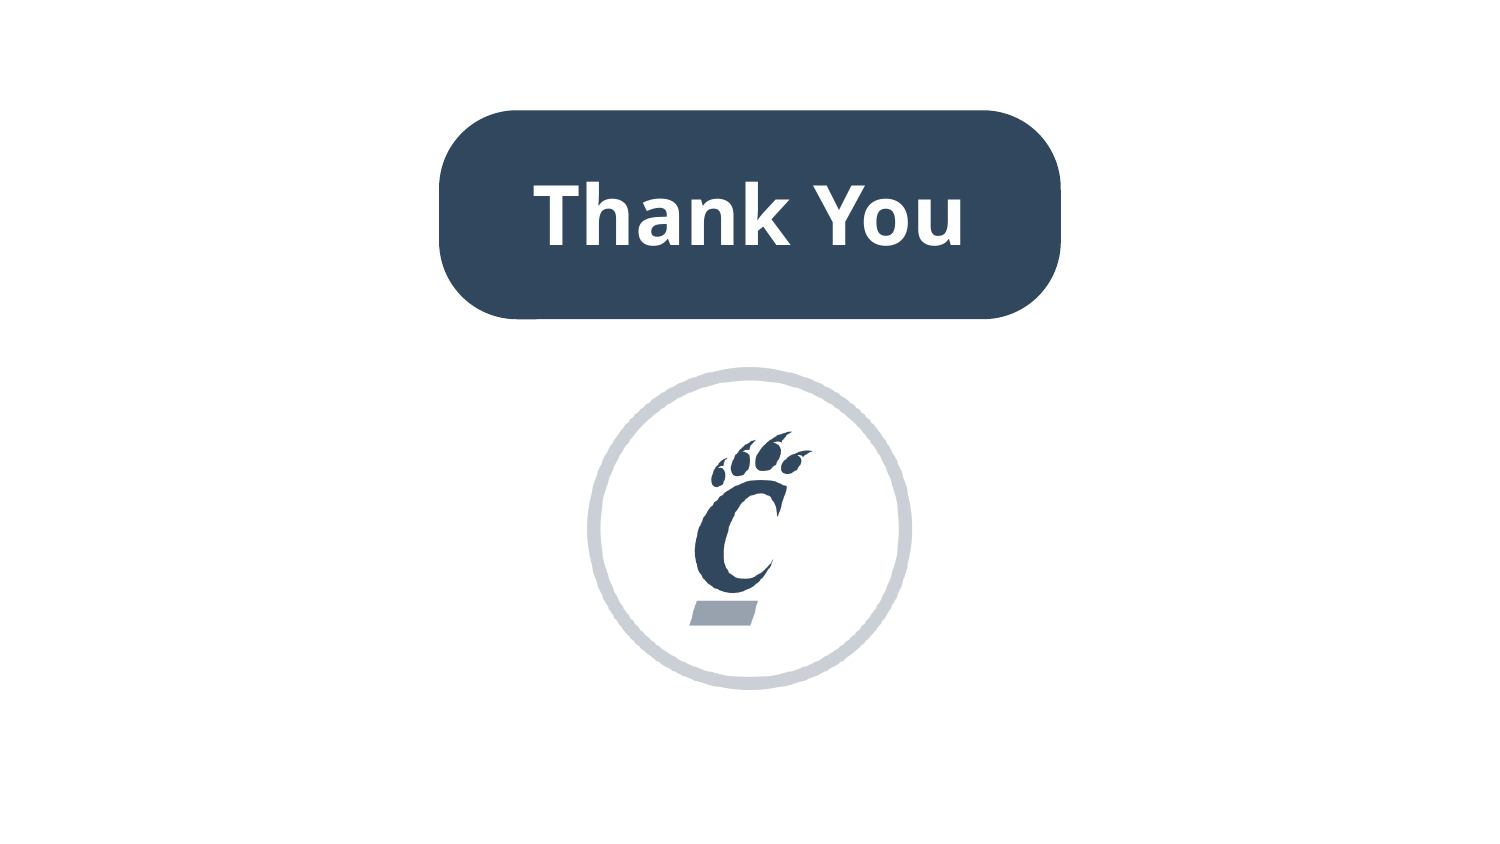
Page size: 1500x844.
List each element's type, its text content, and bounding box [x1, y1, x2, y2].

picture [587, 366, 913, 692]
title Thank You [482, 153, 1018, 271]
